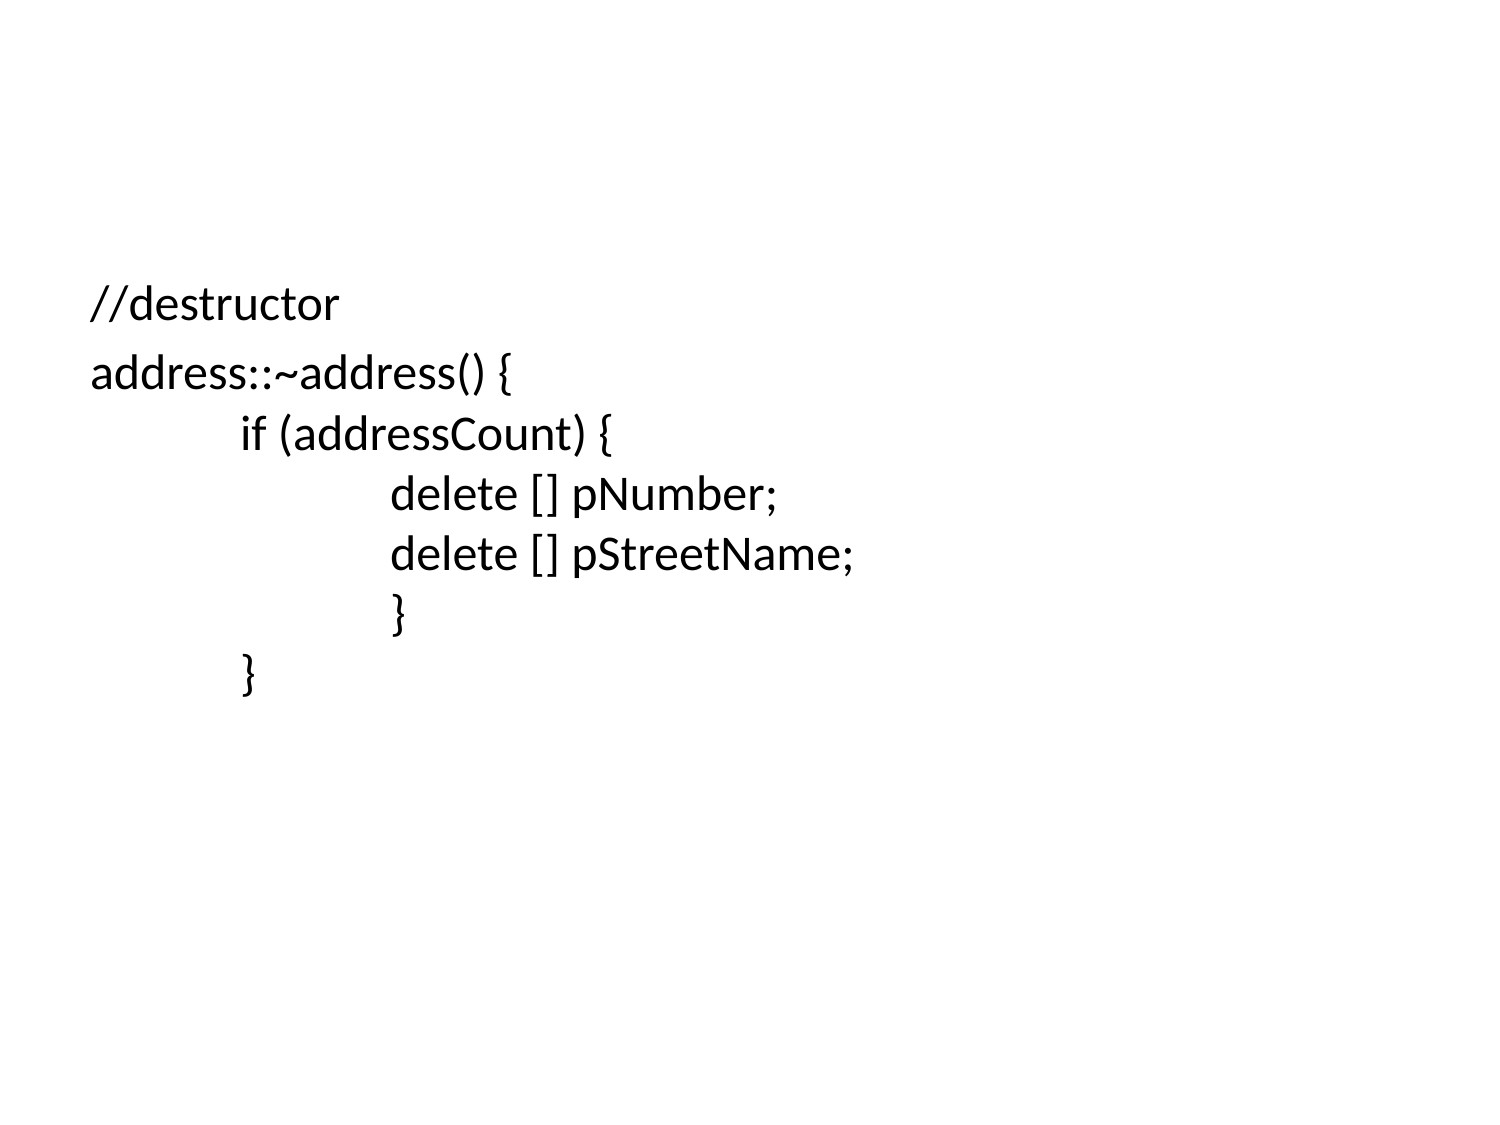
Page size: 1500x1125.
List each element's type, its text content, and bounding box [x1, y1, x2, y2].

list //destructor address::~address() { if (addressCount) { delete [] pNumber; delete [] pStreetName; } } [75, 262, 1425, 1005]
